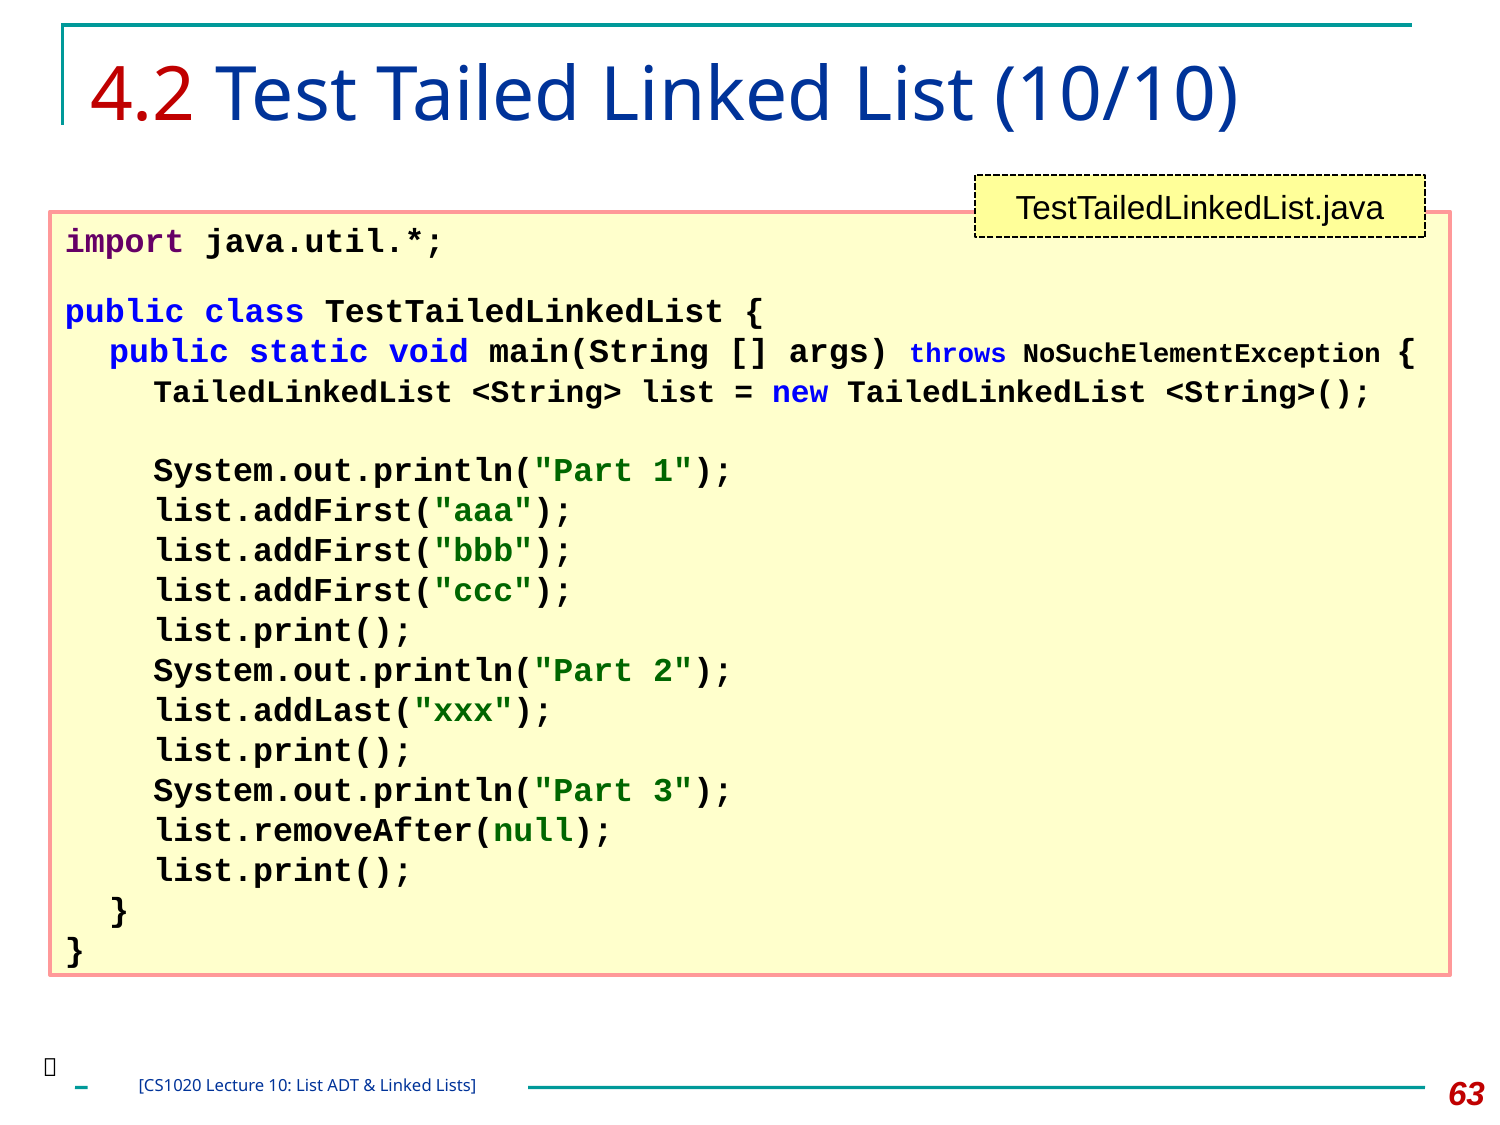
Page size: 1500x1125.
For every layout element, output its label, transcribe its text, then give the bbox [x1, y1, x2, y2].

text_box  [24, 1050, 75, 1083]
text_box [49, 174, 1451, 985]
text_box [CS1020 Lecture 10: List ADT & Linked Lists] [87, 1074, 528, 1109]
slide_number 63 [1400, 1065, 1500, 1125]
title 4.2 Test Tailed Linked List (10/10) [74, 37, 1426, 168]
